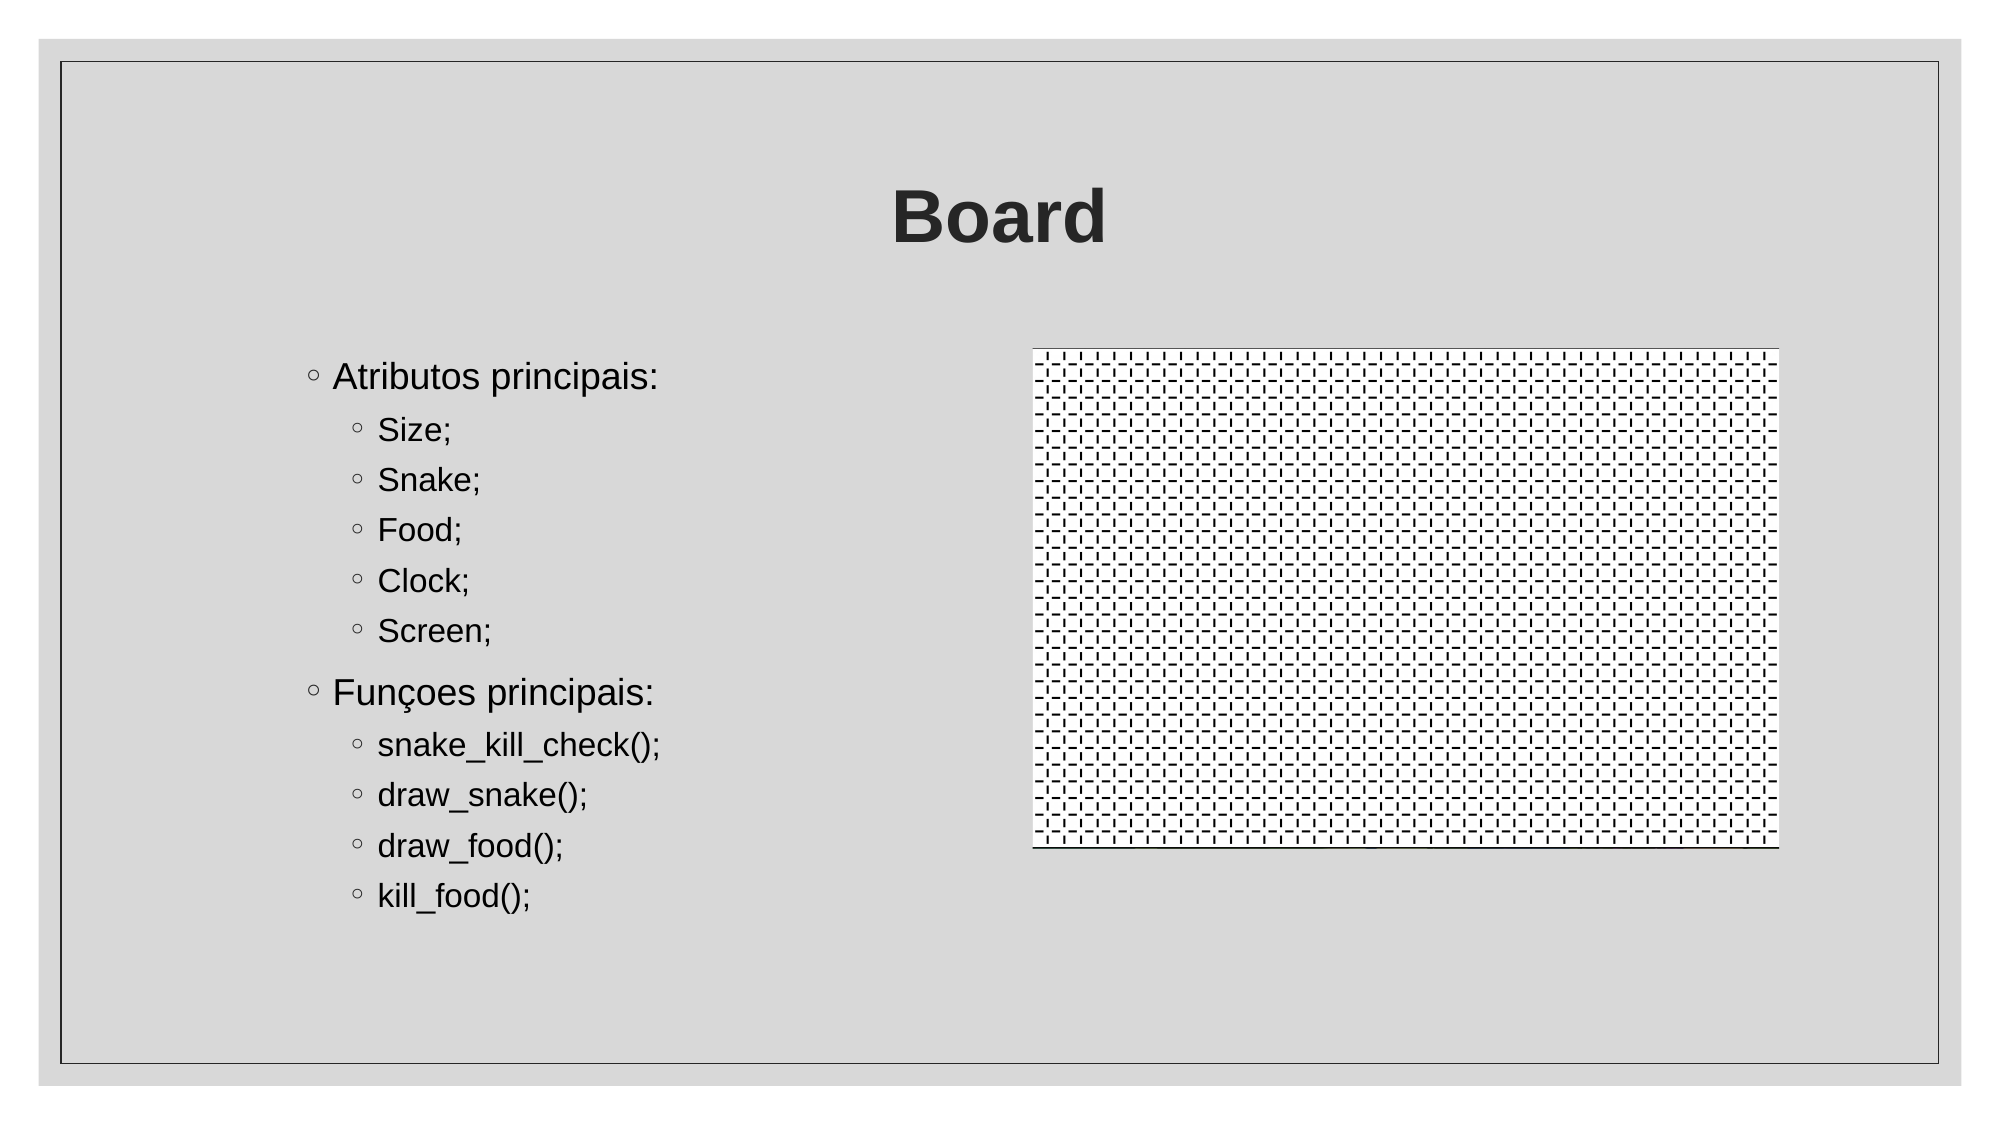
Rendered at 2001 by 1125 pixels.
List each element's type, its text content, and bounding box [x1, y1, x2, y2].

title Board [174, 105, 1825, 331]
list Atributos principais: Size; Snake; Food; Clock; Screen; Funçoes principais: snake_kill_check(); draw_snake(); draw_food(); kill_food(); [287, 345, 1825, 977]
picture [1032, 348, 1780, 849]
